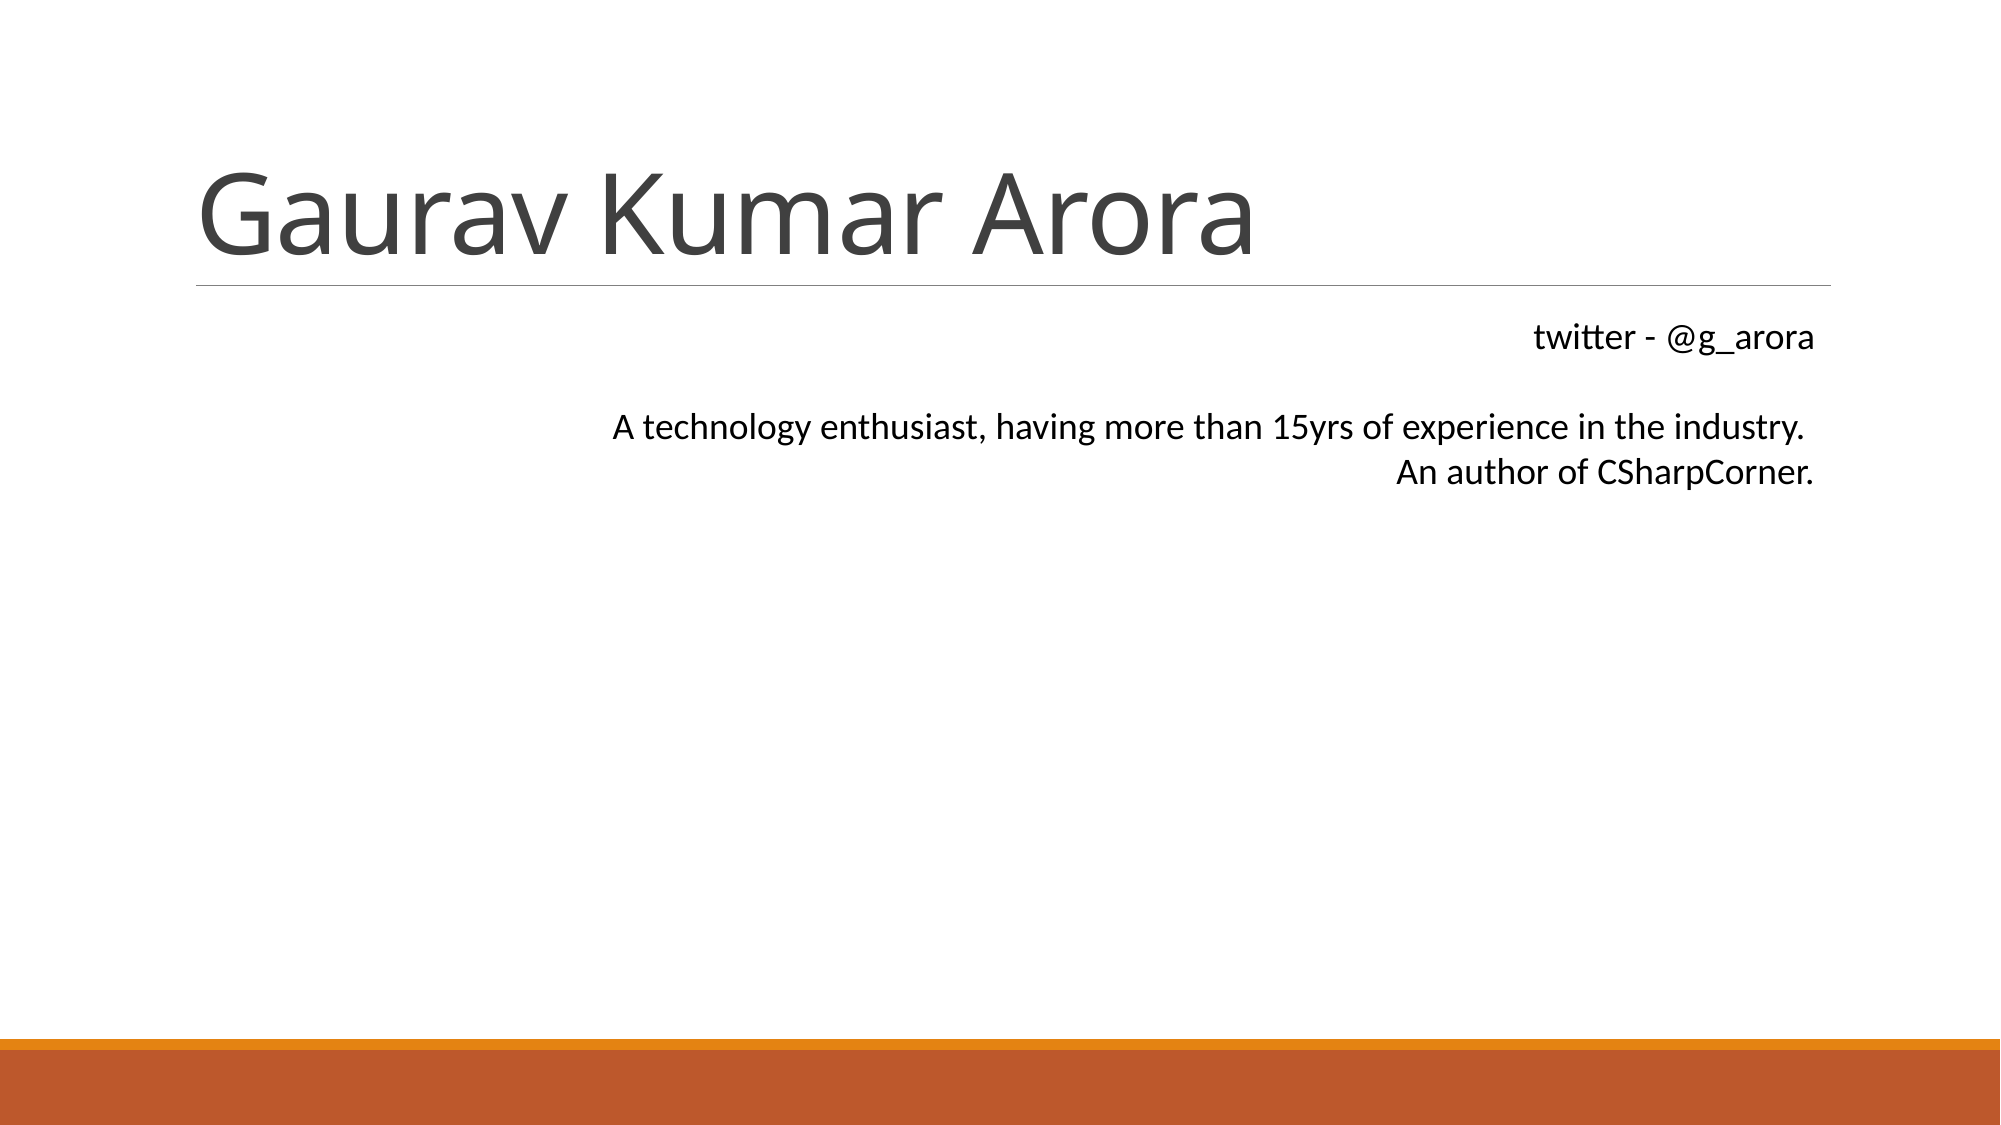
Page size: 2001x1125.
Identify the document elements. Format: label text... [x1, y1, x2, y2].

title Gaurav Kumar Arora [180, 47, 1830, 285]
text_box twitter - @g_arora A technology enthusiast, having more than 15yrs of experience in the industry. An author of CSharpCorner. [198, 304, 1830, 499]
